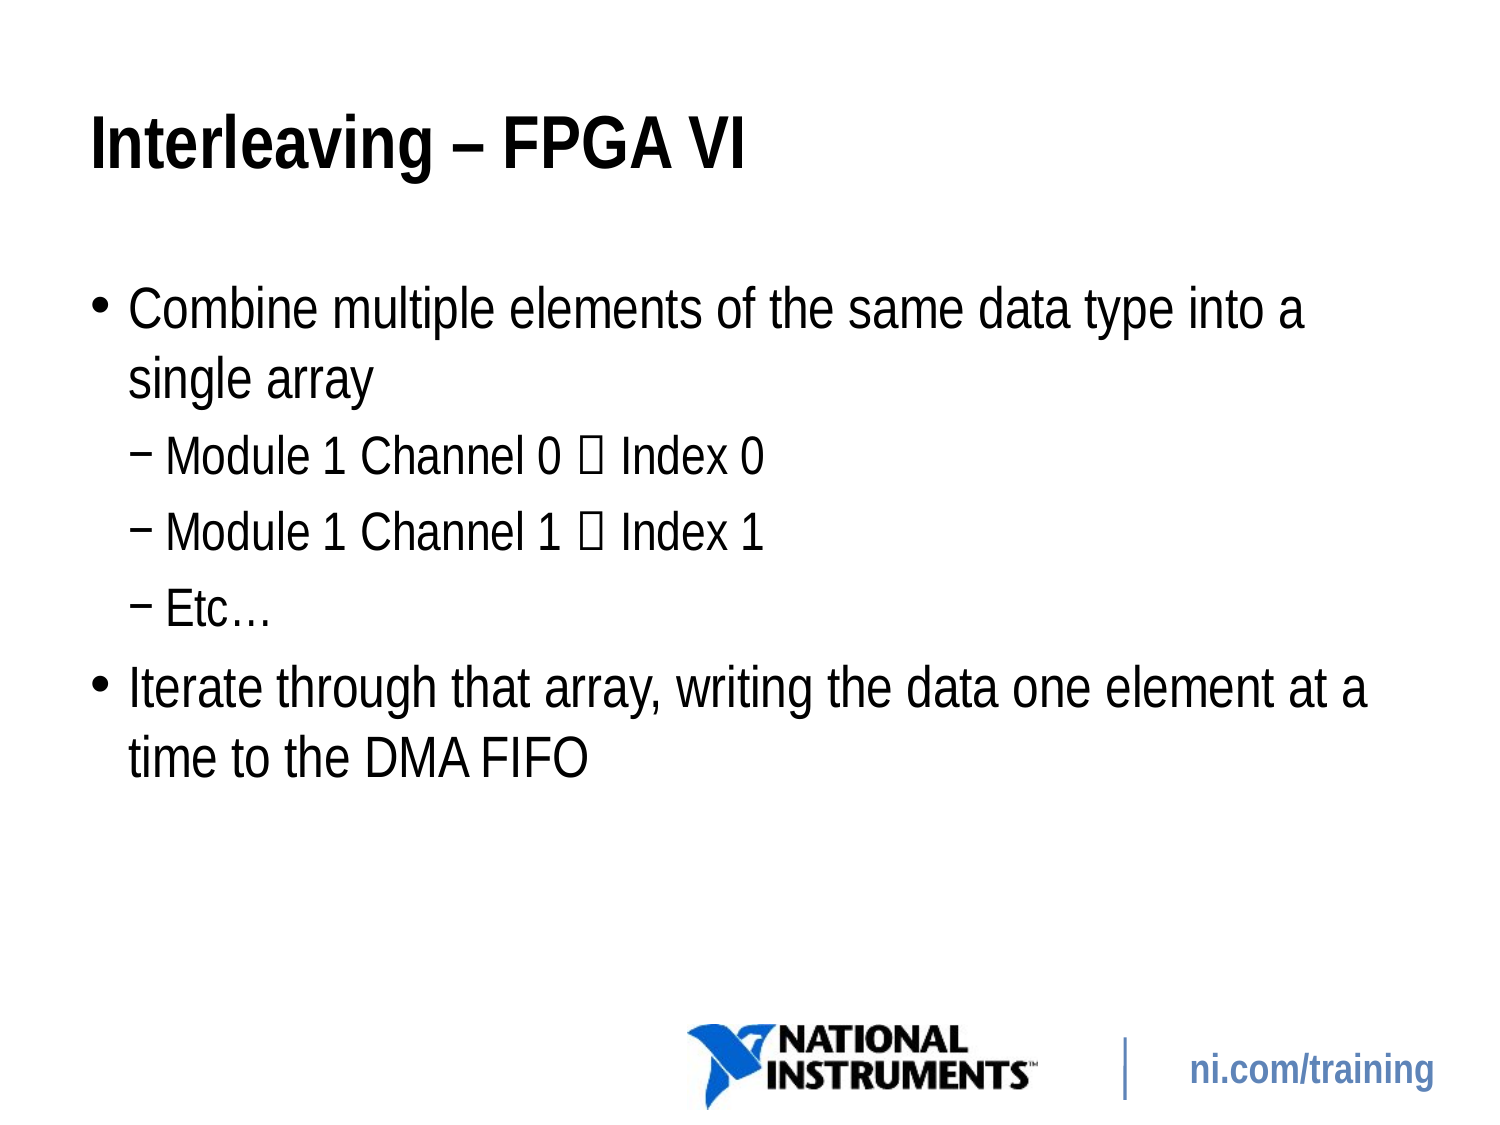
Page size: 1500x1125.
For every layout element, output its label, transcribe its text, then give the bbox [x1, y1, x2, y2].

title Interleaving – FPGA VI [75, 45, 1425, 233]
list Combine multiple elements of the same data type into a single array Module 1 Channel 0  Index 0 Module 1 Channel 1  Index 1 Etc… Iterate through that array, writing the data one element at a time to the DMA FIFO [75, 262, 1425, 975]
picture [687, 1024, 1038, 1110]
